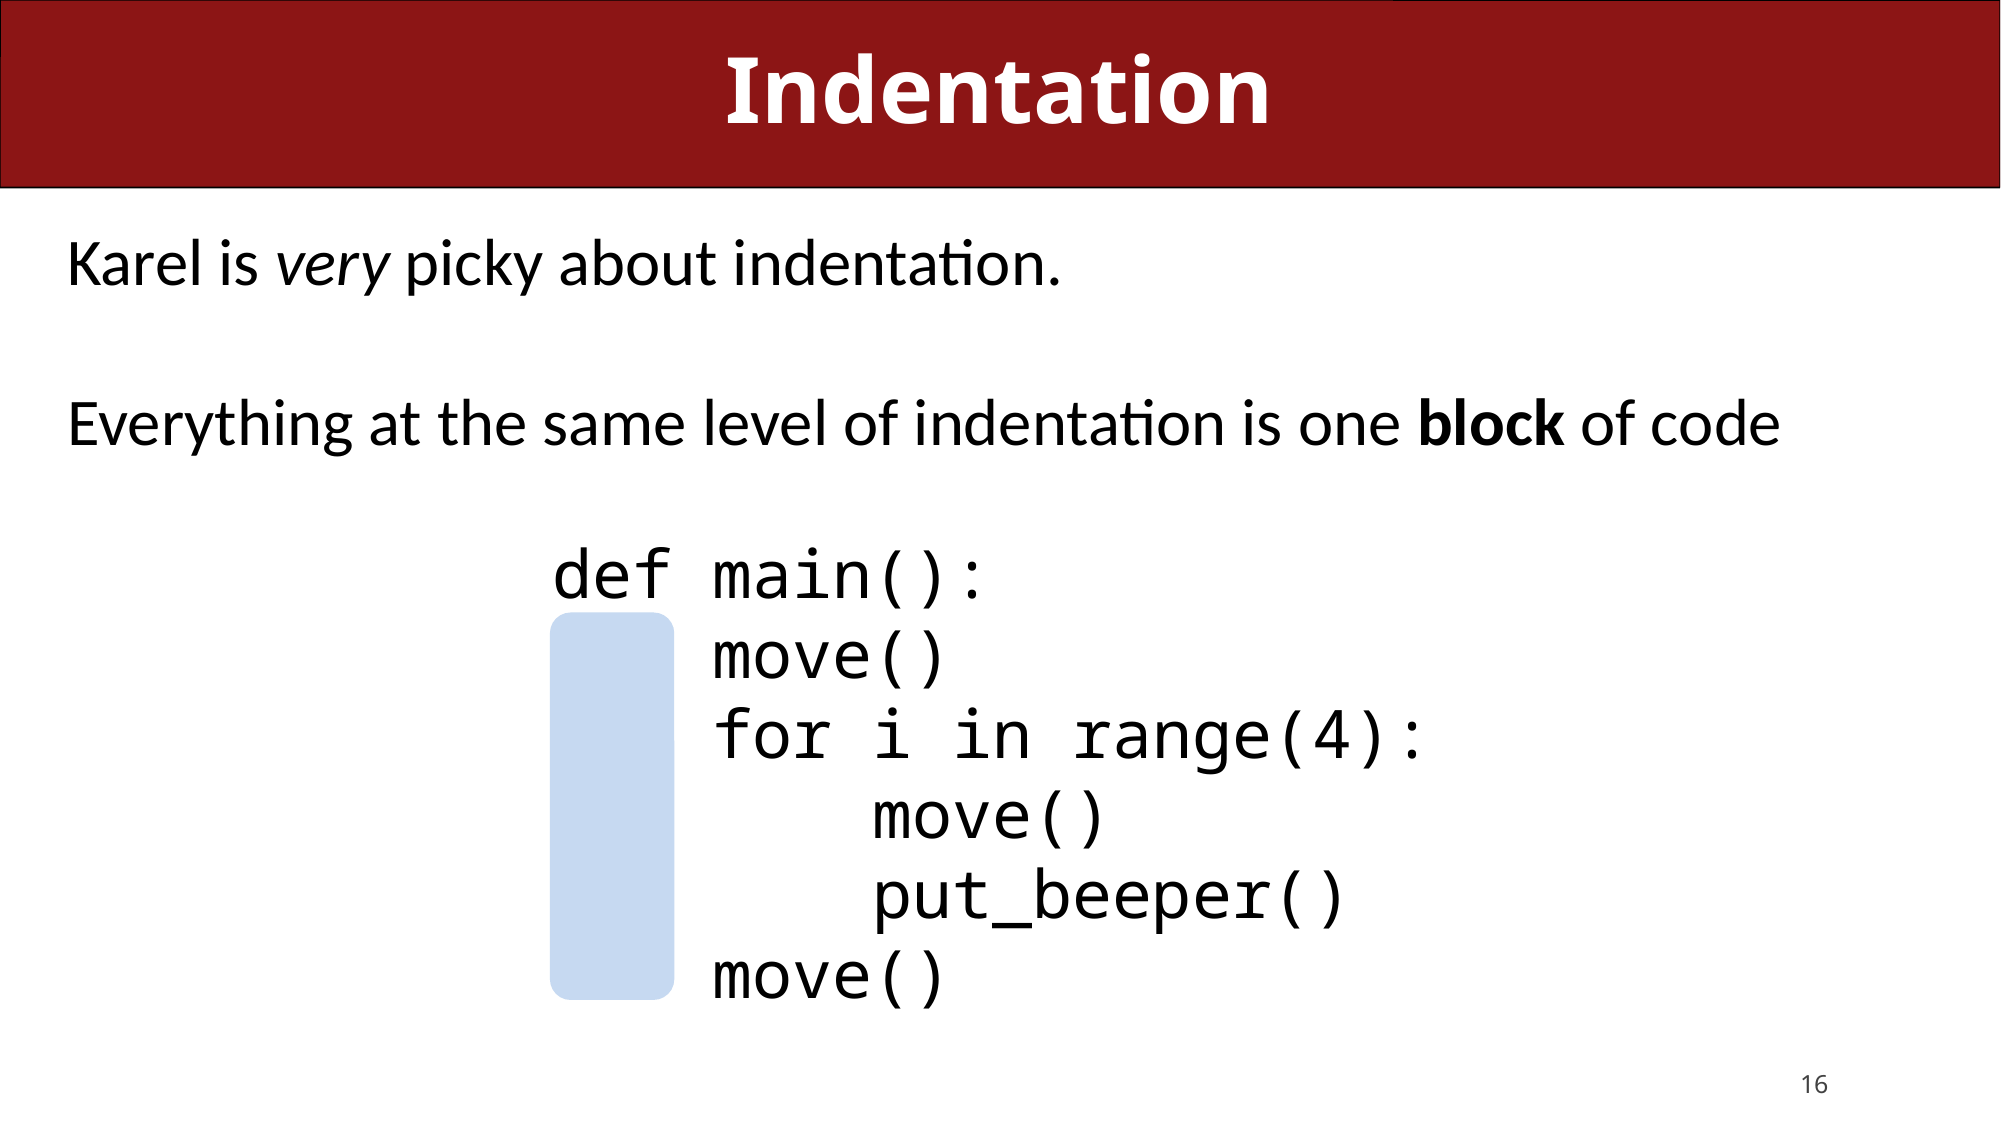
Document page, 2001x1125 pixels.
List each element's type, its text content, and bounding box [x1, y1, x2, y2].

text_box [549, 612, 675, 1000]
title Indentation [75, 0, 1925, 188]
text_box Karel is very picky about indentation. Everything at the same level of indentation is one block of code [52, 211, 1948, 467]
text_box def main(): move() for i in range(4): move() put_beeper() move() [537, 524, 1513, 1020]
